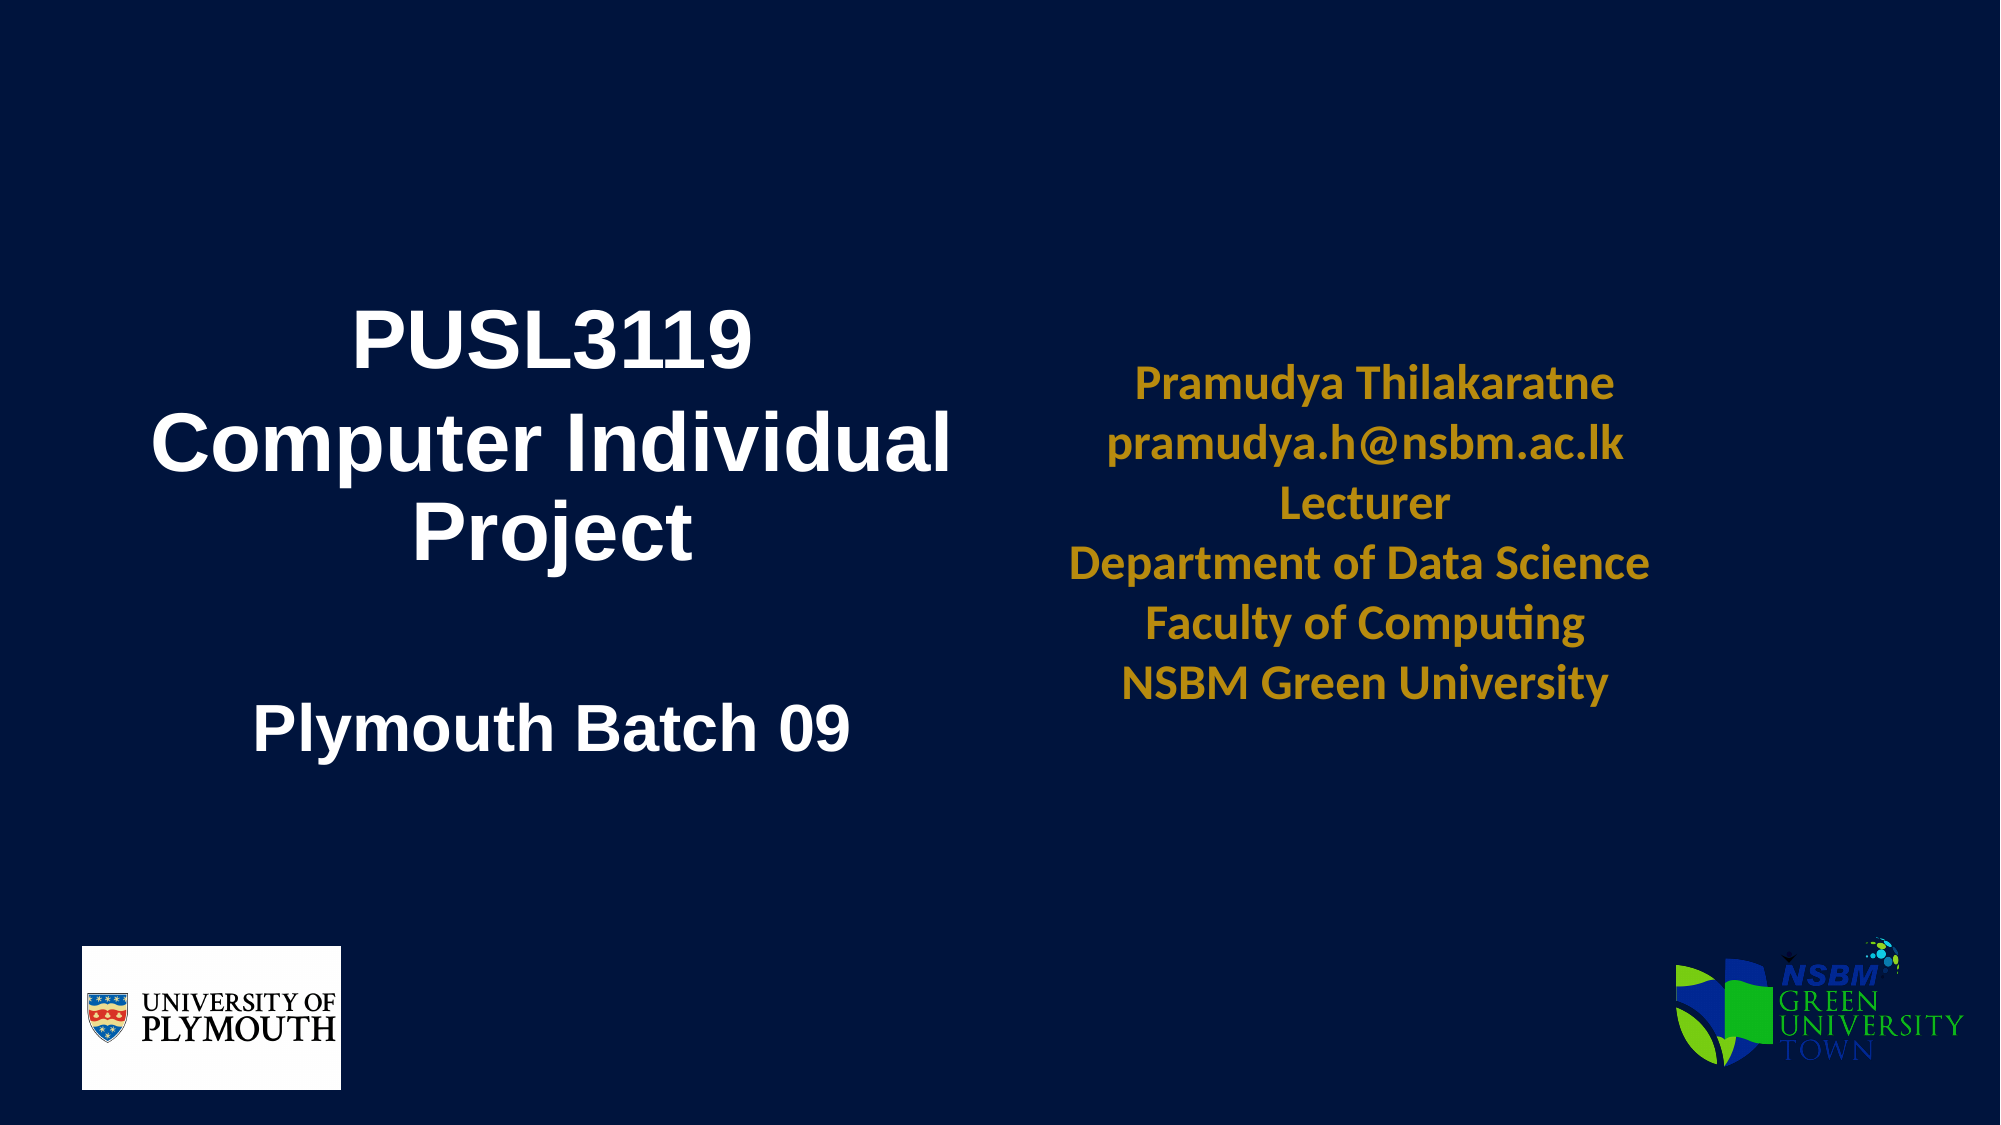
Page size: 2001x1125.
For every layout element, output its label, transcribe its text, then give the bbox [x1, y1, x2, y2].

text_box Pramudya Thilakaratne pramudya.h@nsbm.ac.lk Lecturer Department of Data Science Faculty of Computing NSBM Green University [793, 342, 1938, 777]
picture [82, 946, 341, 1090]
text_box PUSL3119 Computer Individual Project Plymouth Batch 09 [82, 257, 1022, 867]
picture [1676, 937, 1964, 1067]
